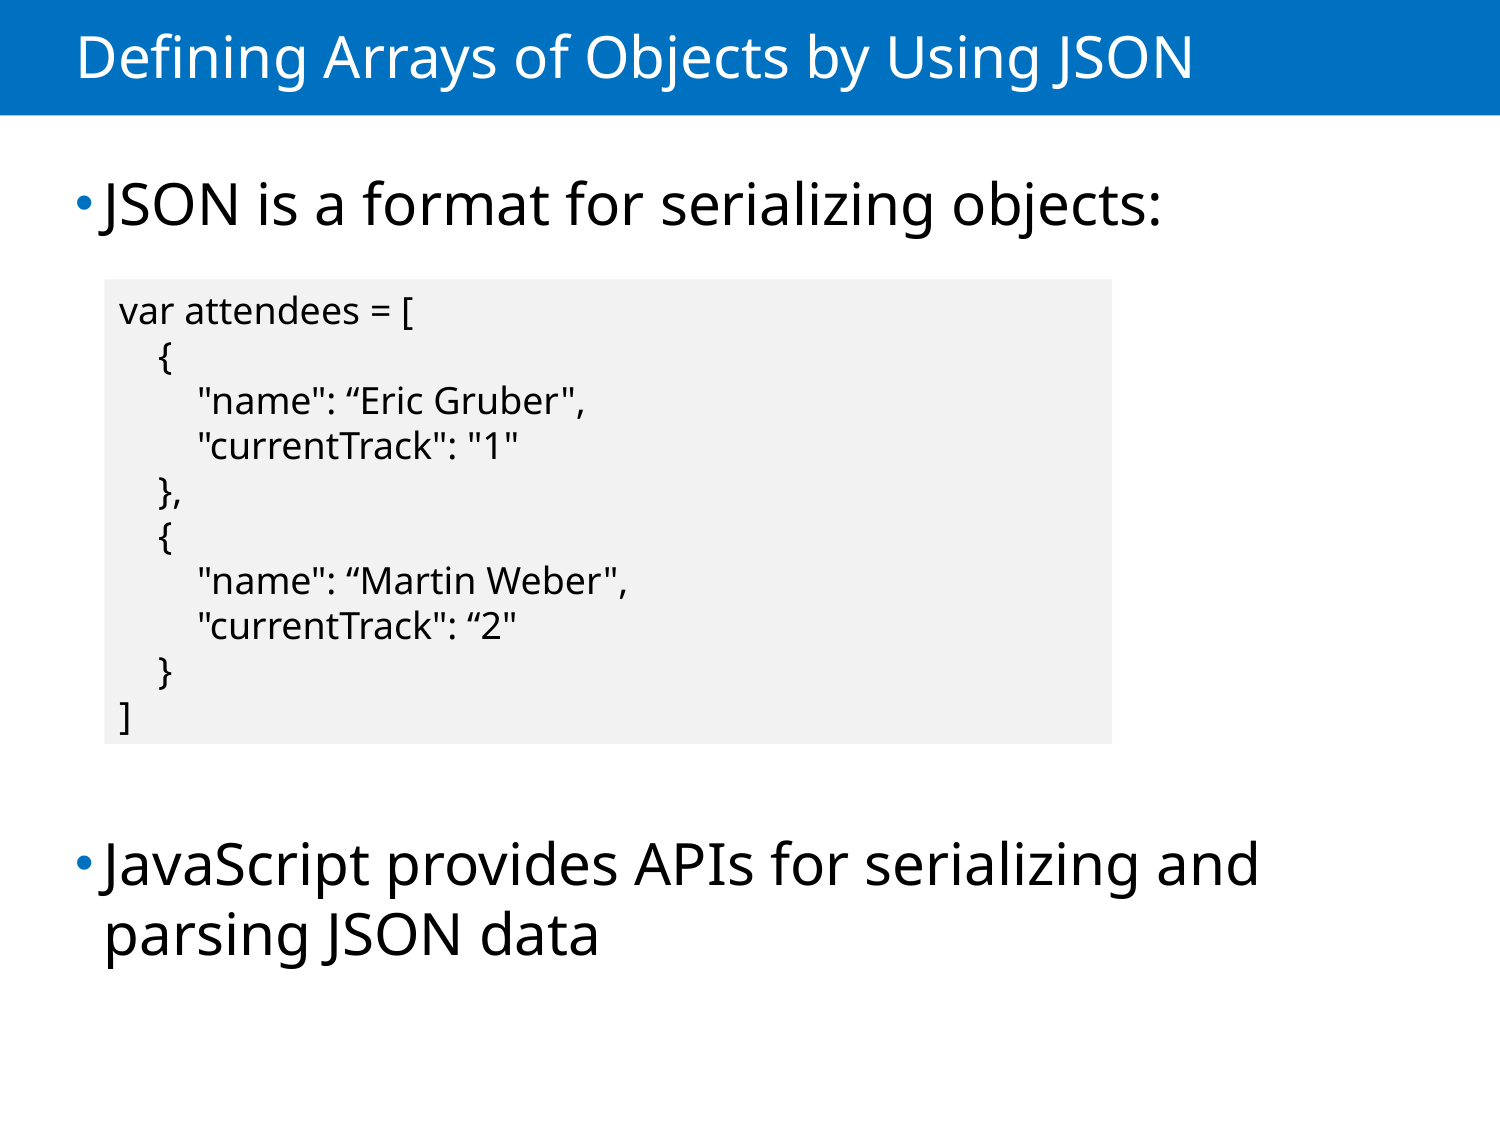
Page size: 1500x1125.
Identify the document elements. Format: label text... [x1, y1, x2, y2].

text_box JSON is a format for serializing objects: JavaScript provides APIs for serializing and parsing JSON data [75, 167, 1408, 1012]
text_box var attendees = [ { "name": “Eric Gruber", "currentTrack": "1" }, { "name": “Martin Weber", "currentTrack": “2" } ] [104, 279, 1113, 744]
title Defining Arrays of Objects by Using JSON [75, 0, 1351, 122]
